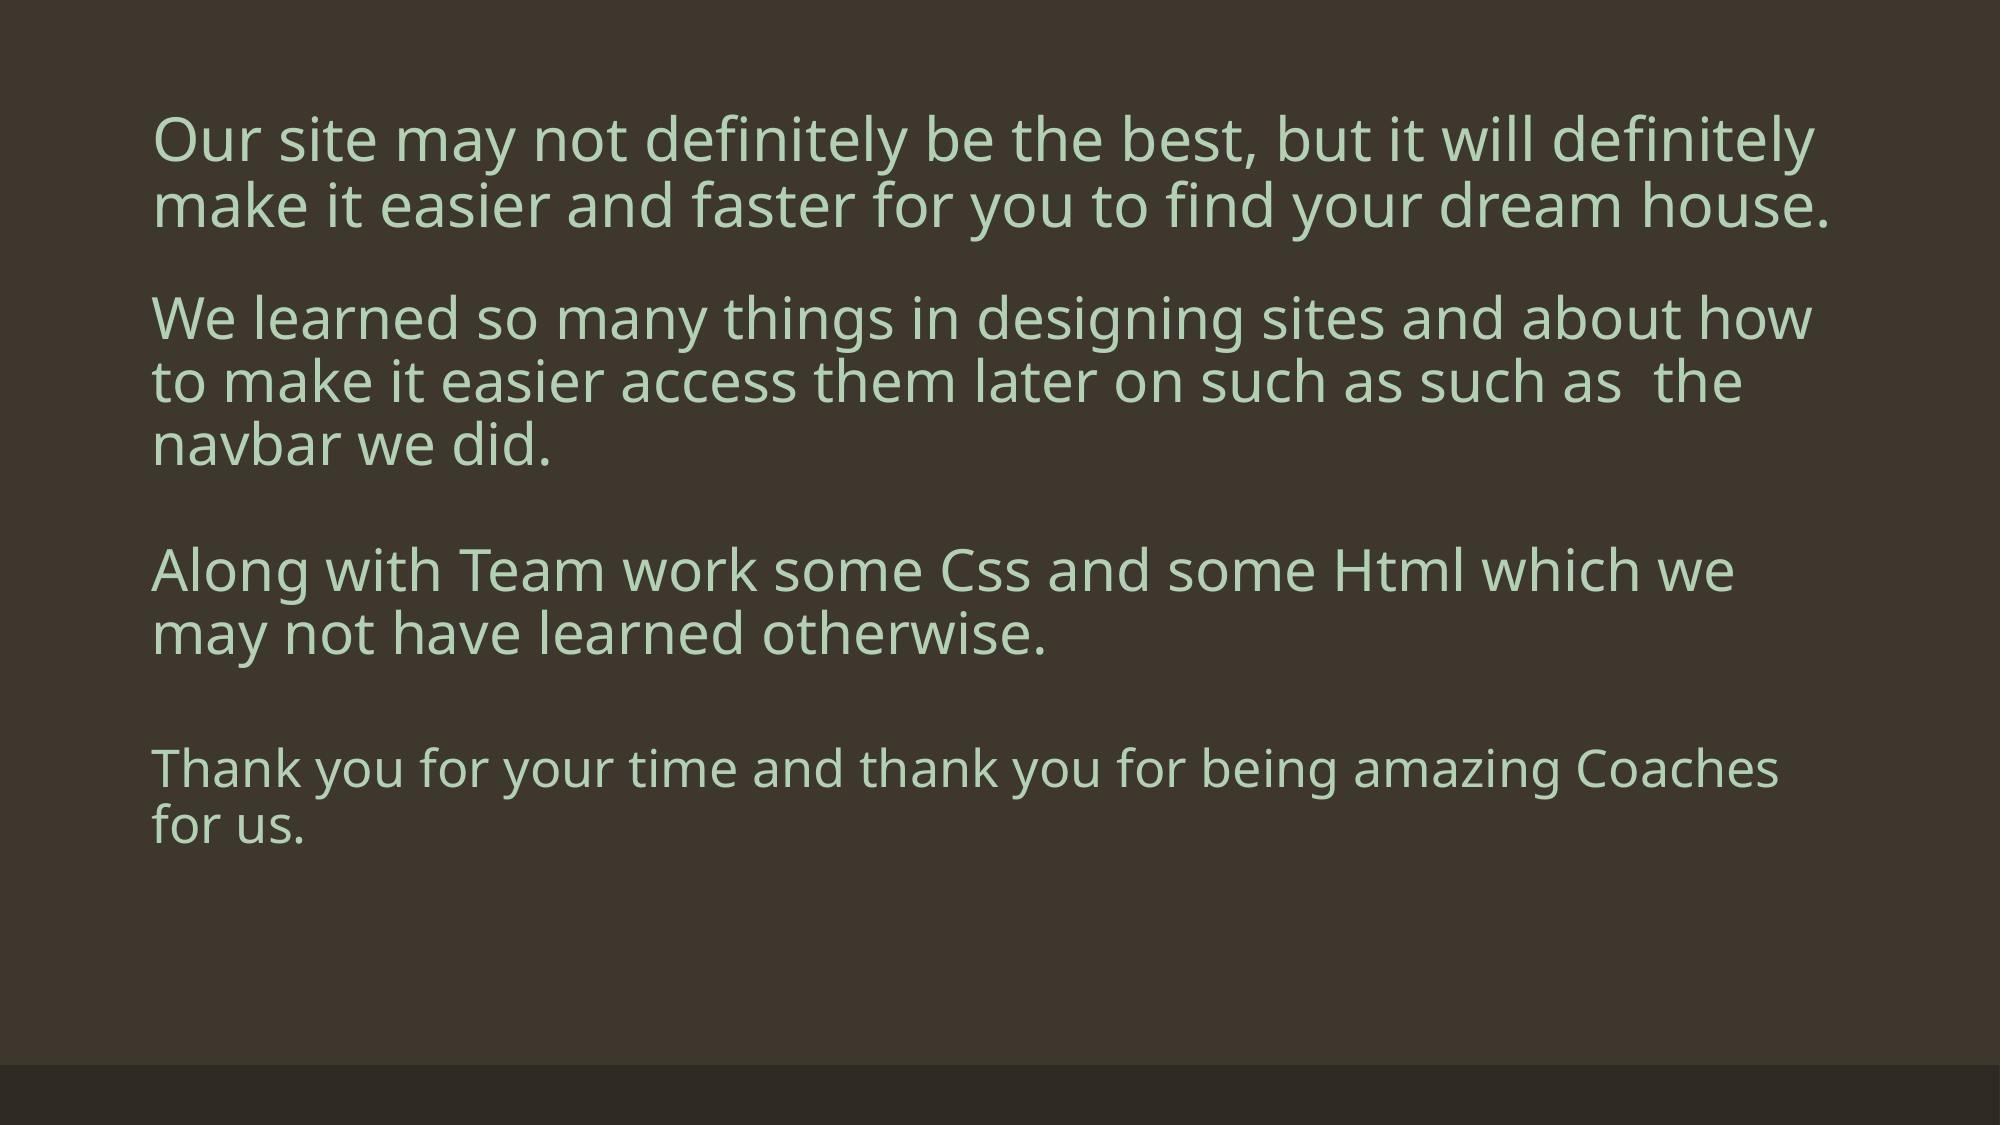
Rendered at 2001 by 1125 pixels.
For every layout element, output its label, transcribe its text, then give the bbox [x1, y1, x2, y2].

text_box We learned so many things in designing sites and about how to make it easier access them later on such as such as the navbar we did. Along with Team work some Css and some Html which we may not have learned otherwise. [136, 594, 1862, 674]
title Our site may not definitely be the best, but it will definitely make it easier and faster for you to find your dream house. [137, 59, 1863, 248]
text_box Thank you for your time and thank you for being amazing Coaches for us. [136, 674, 1862, 863]
